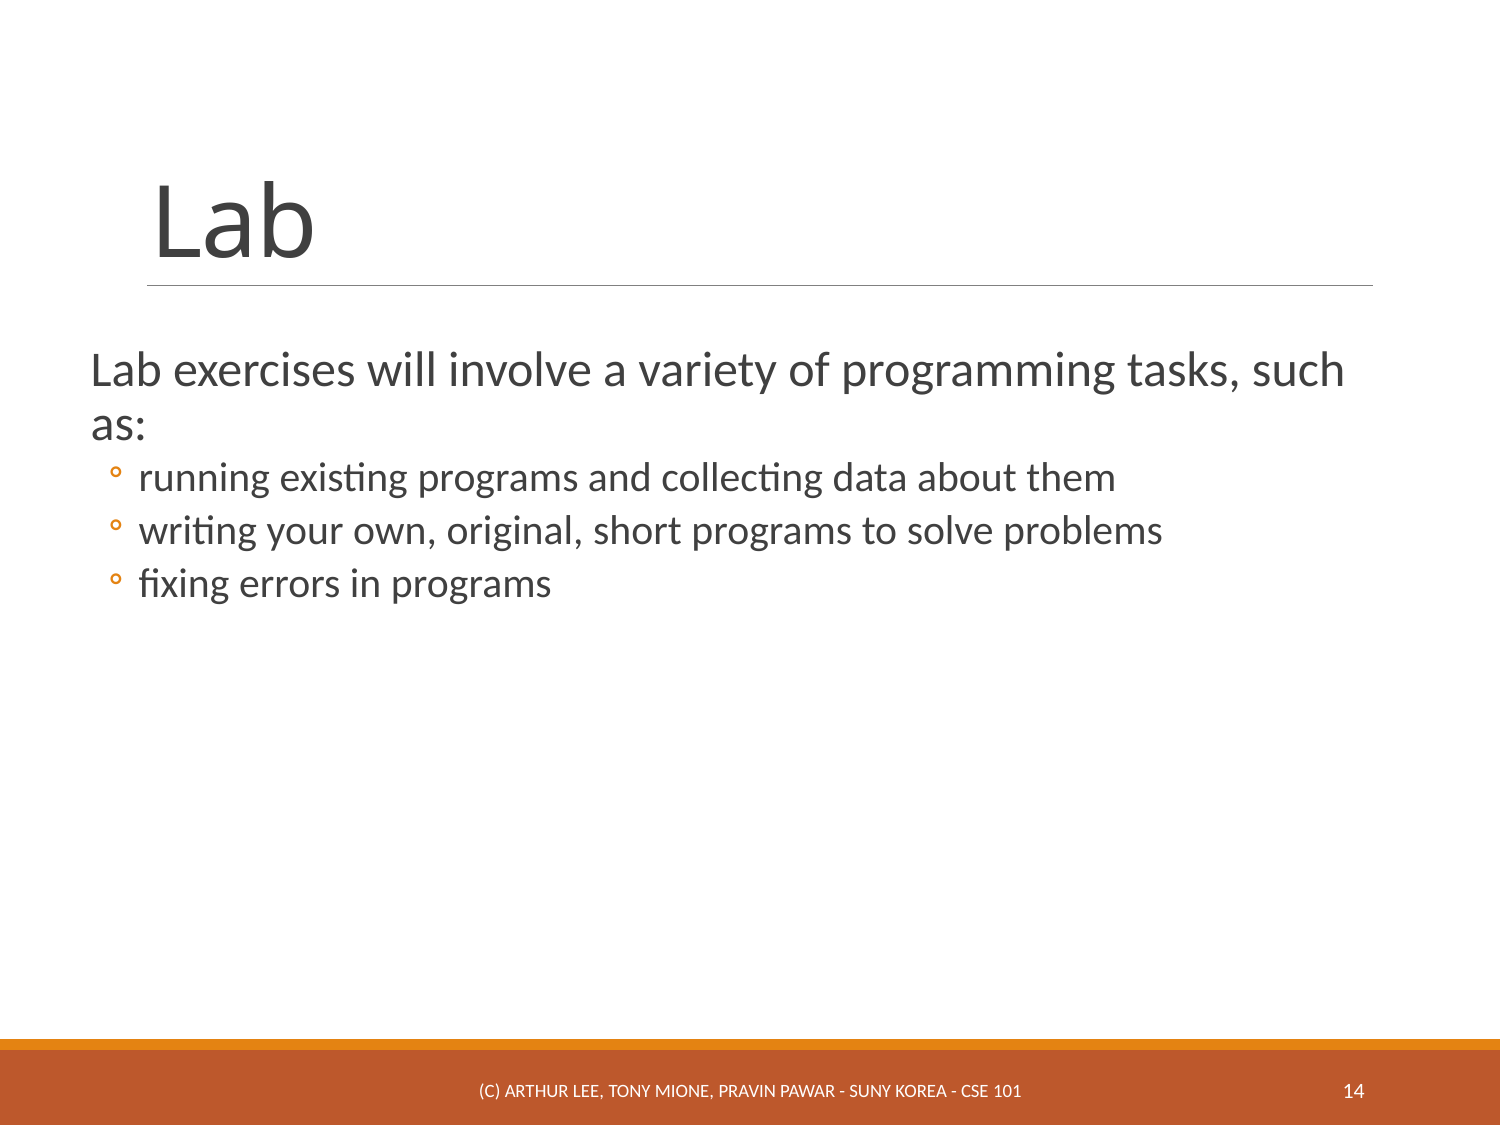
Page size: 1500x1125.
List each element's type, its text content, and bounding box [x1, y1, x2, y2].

title Lab [135, 47, 1373, 285]
footer (c) Arthur Lee, Tony Mione, Pravin Pawar - SUNY Korea - CSE 101 [453, 1059, 1047, 1120]
slide_number 14 [1218, 1059, 1380, 1120]
list Lab exercises will involve a variety of programming tasks, such as: running existing programs and collecting data about them writing your own, original, short programs to solve problems fixing errors in programs [75, 335, 1414, 981]
